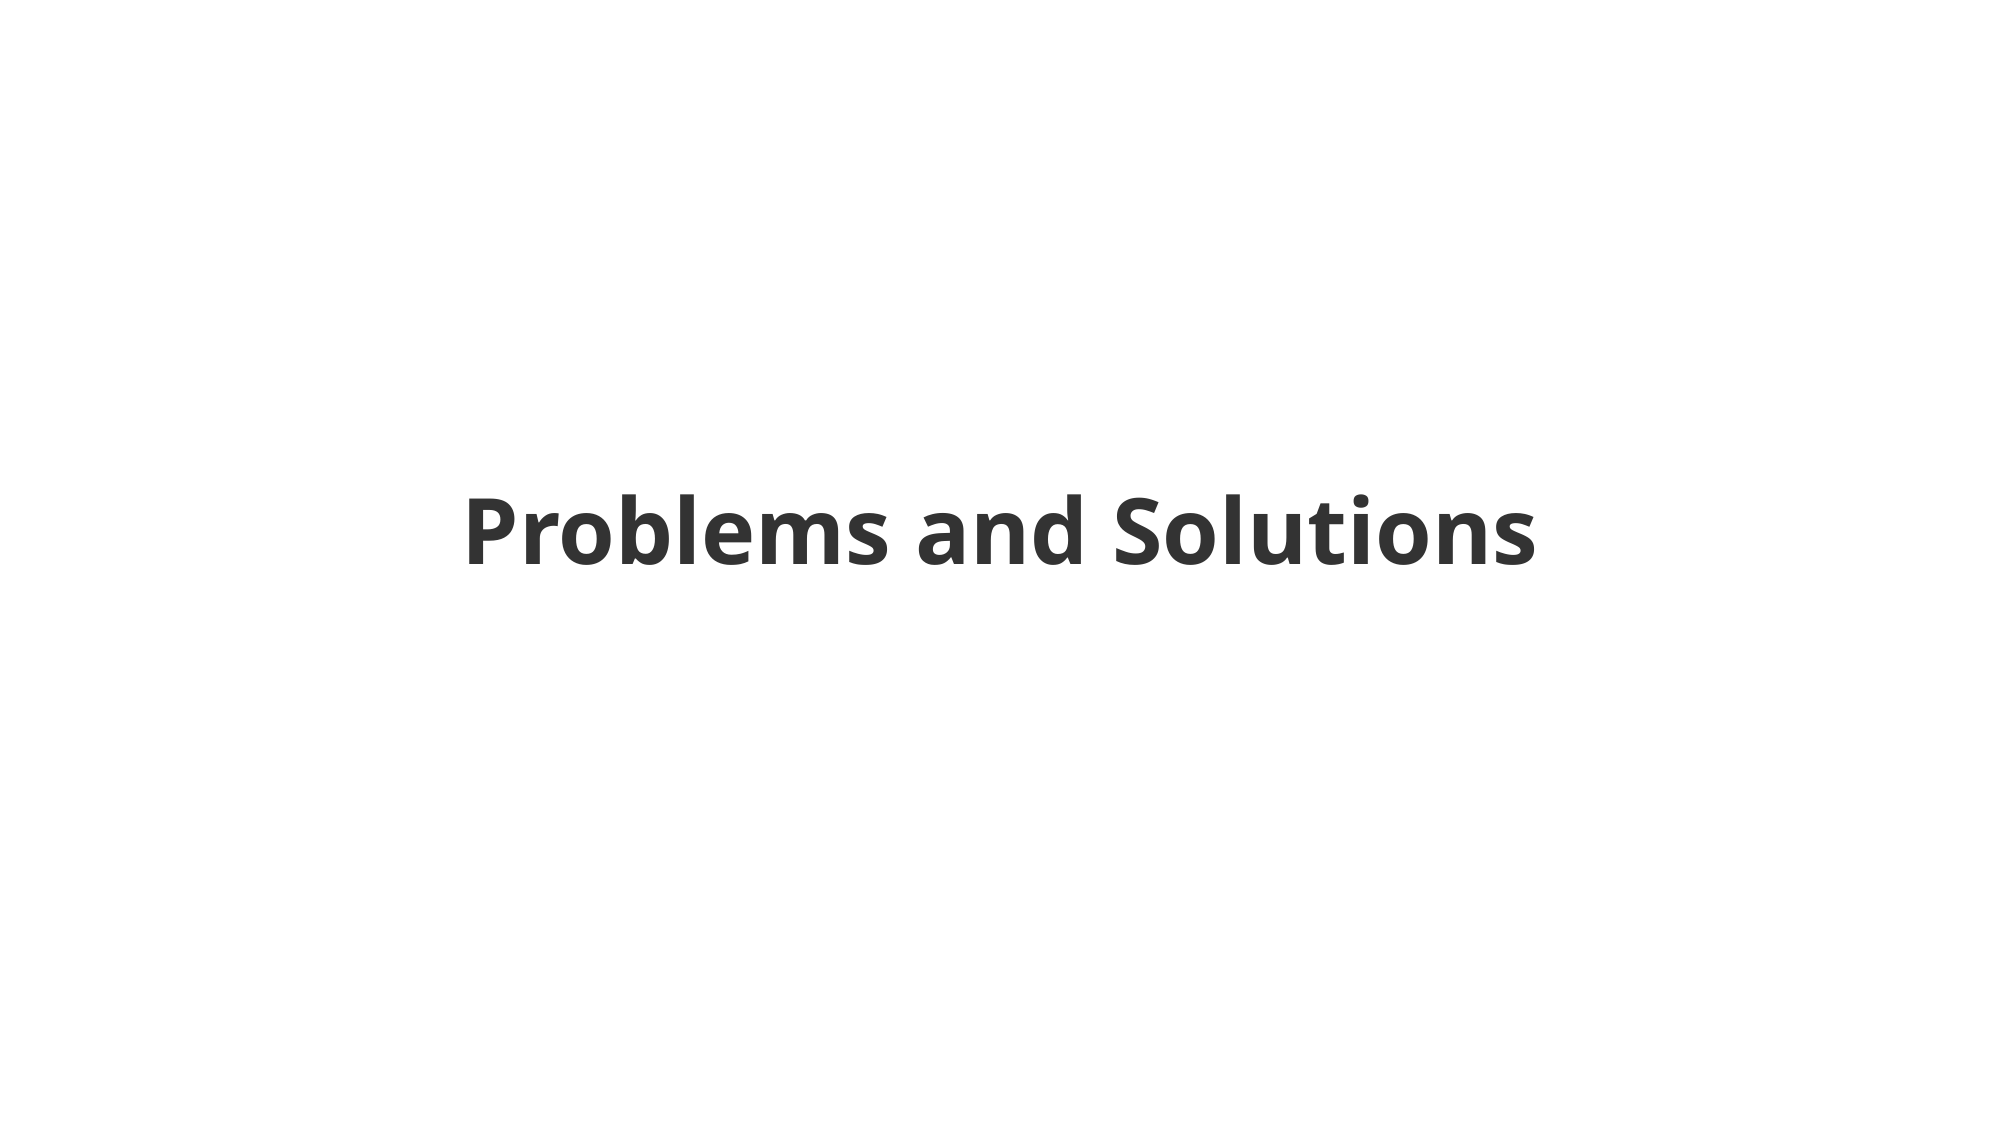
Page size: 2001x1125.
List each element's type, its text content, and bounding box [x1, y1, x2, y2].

title Problems and Solutions [137, 426, 1863, 644]
